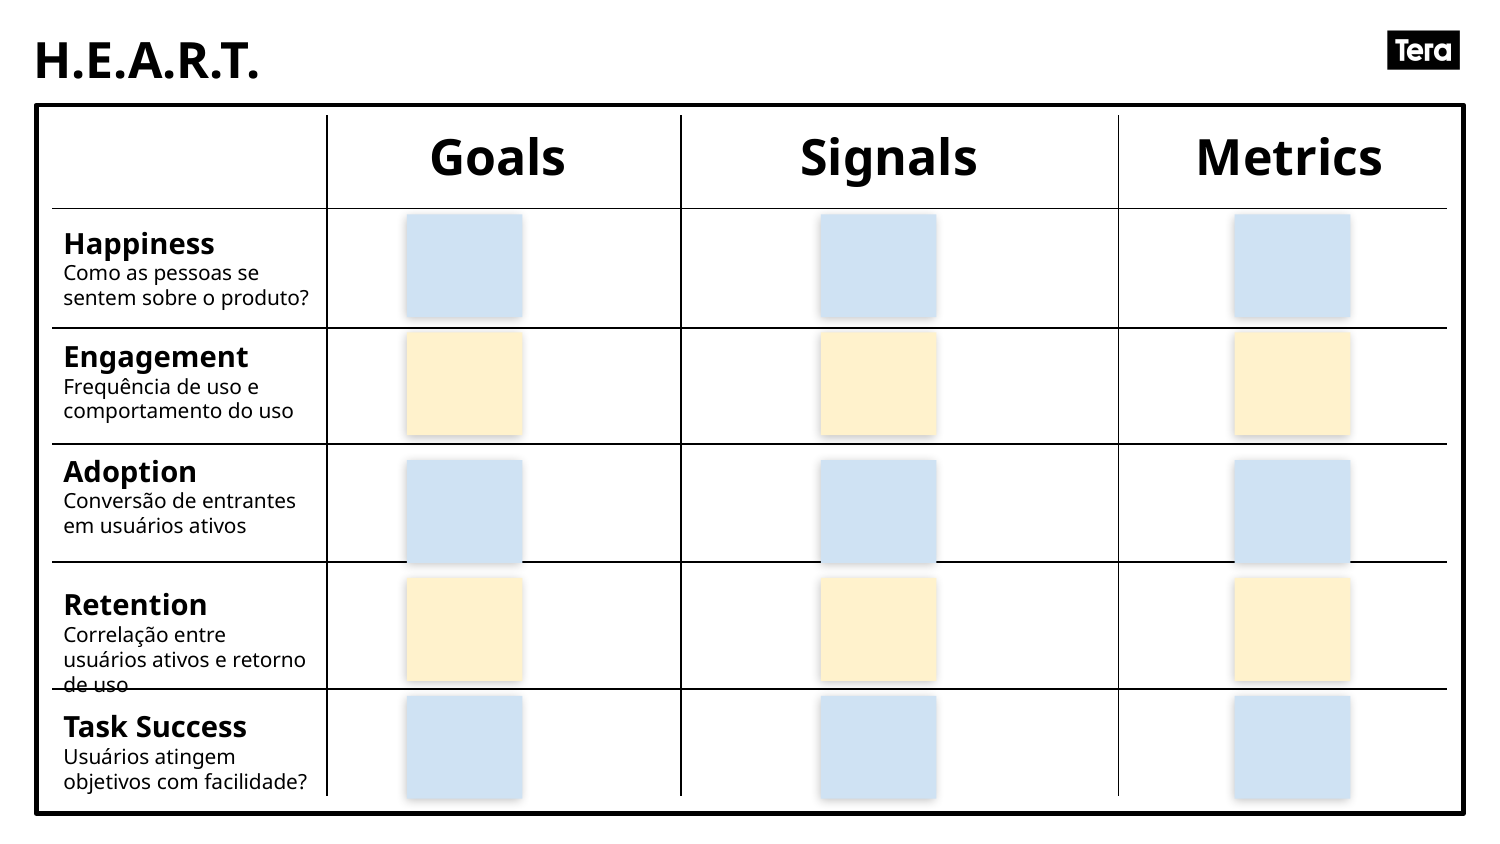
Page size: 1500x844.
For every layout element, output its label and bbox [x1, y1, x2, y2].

text_box [406, 577, 523, 681]
text_box [406, 214, 523, 318]
text_box [1234, 332, 1351, 436]
text_box [406, 460, 523, 563]
text_box [820, 332, 937, 436]
text_box [820, 577, 937, 681]
text_box [820, 695, 937, 799]
text_box [820, 214, 937, 318]
text_box [1234, 214, 1351, 318]
text_box [406, 332, 523, 436]
picture [1374, 17, 1473, 83]
text_box [1234, 695, 1351, 799]
text_box [1234, 460, 1351, 563]
text_box [1234, 577, 1351, 681]
text_box [406, 695, 523, 799]
text_box [820, 460, 937, 563]
